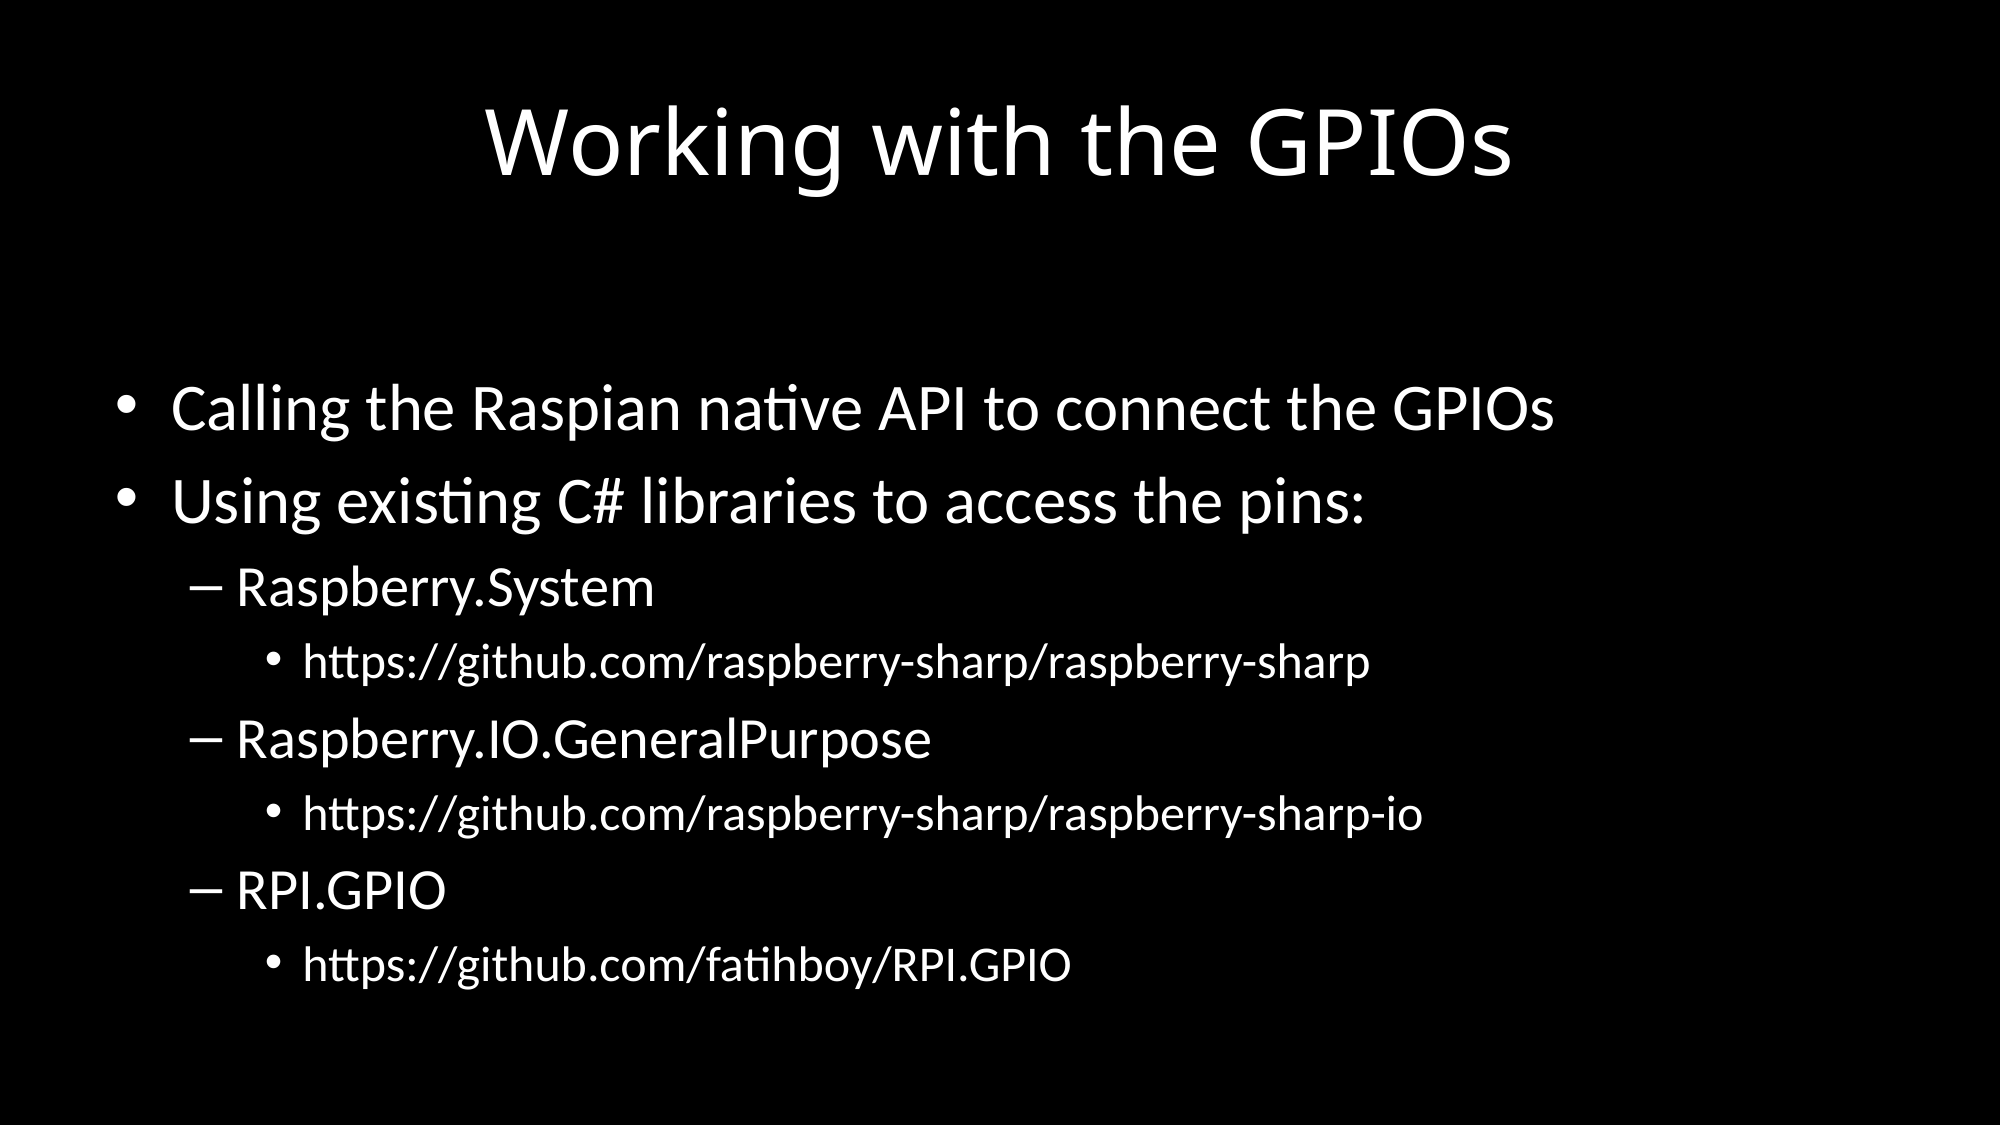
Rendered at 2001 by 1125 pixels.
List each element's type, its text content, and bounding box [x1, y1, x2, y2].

list Calling the Raspian native API to connect the GPIOs Using existing C# libraries to access the pins: Raspberry.System https://github.com/raspberry-sharp/raspberry-sharp Raspberry.IO.GeneralPurpose https://github.com/raspberry-sharp/raspberry-sharp-io RPI.GPIO https://github.com/fatihboy/RPI.GPIO [99, 262, 1900, 1005]
title Working with the GPIOs [99, 45, 1900, 233]
